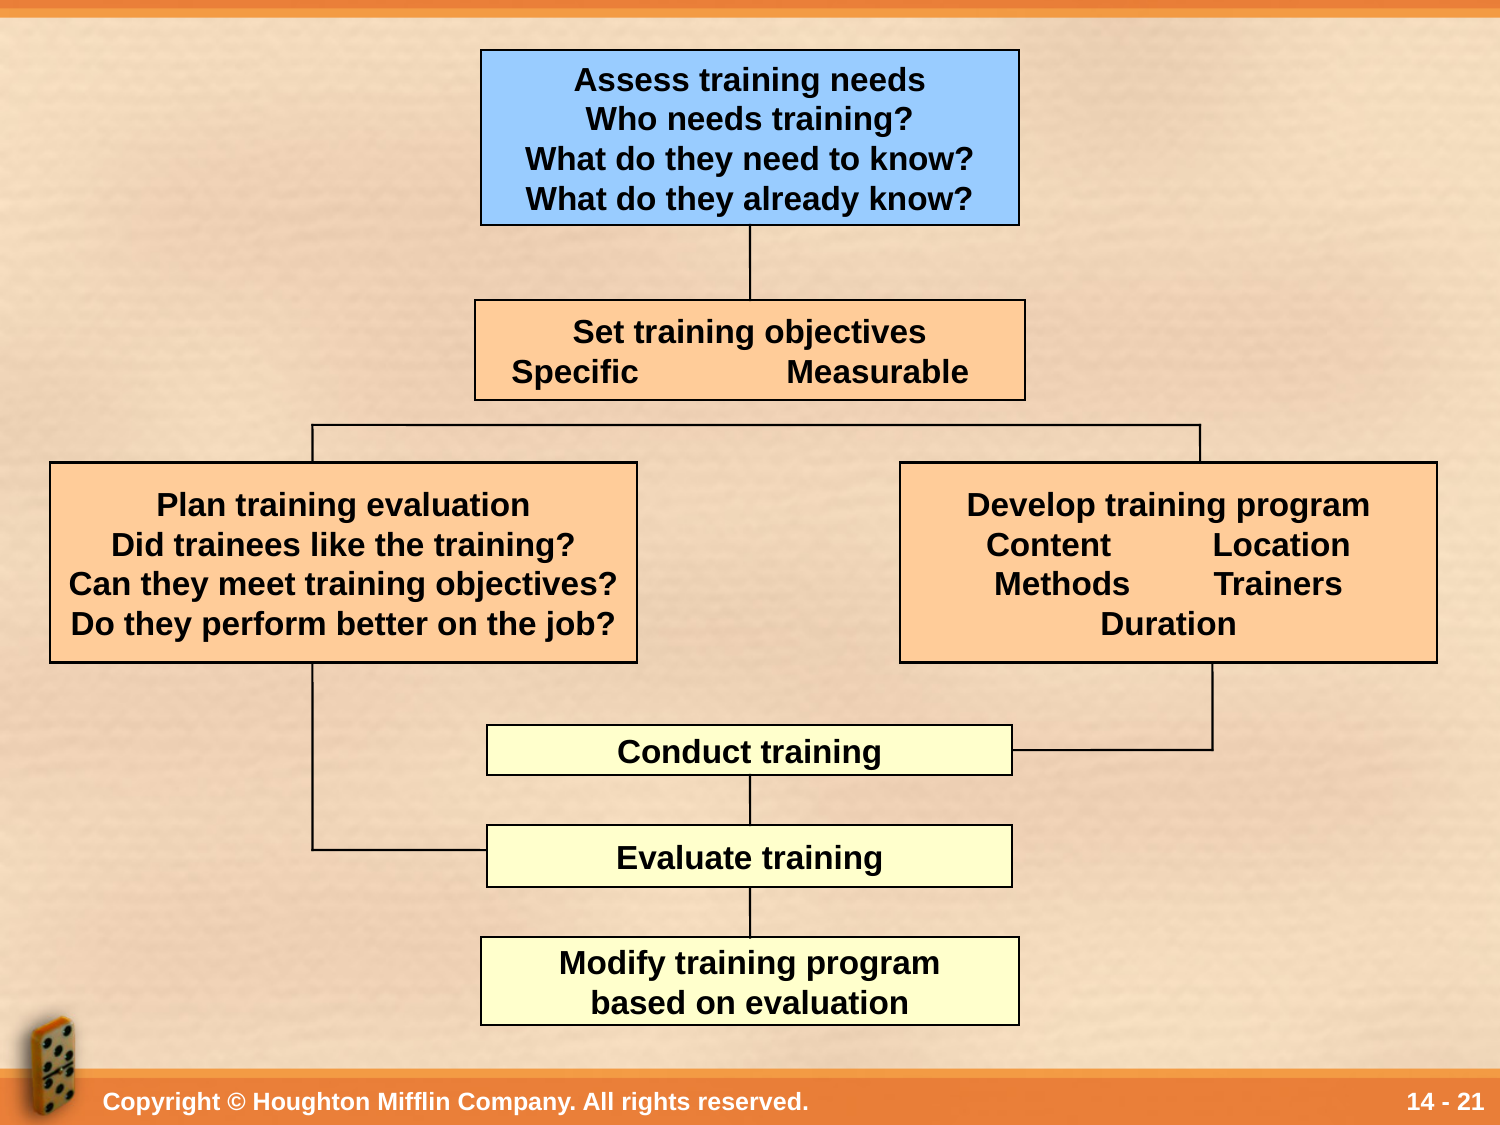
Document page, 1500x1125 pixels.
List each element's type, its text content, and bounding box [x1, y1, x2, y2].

footer Copyright © Houghton Mifflin Company. All rights reserved. [87, 1074, 900, 1125]
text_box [1013, 662, 1213, 775]
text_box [474, 224, 1025, 400]
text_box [49, 424, 1438, 663]
text_box Assess training needs Who needs training? What do they need to know? What do they already know? [481, 50, 1019, 224]
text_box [312, 662, 1013, 888]
picture [0, 0, 1500, 1125]
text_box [481, 887, 1019, 1025]
slide_number 14 - 21 [1187, 1074, 1500, 1125]
